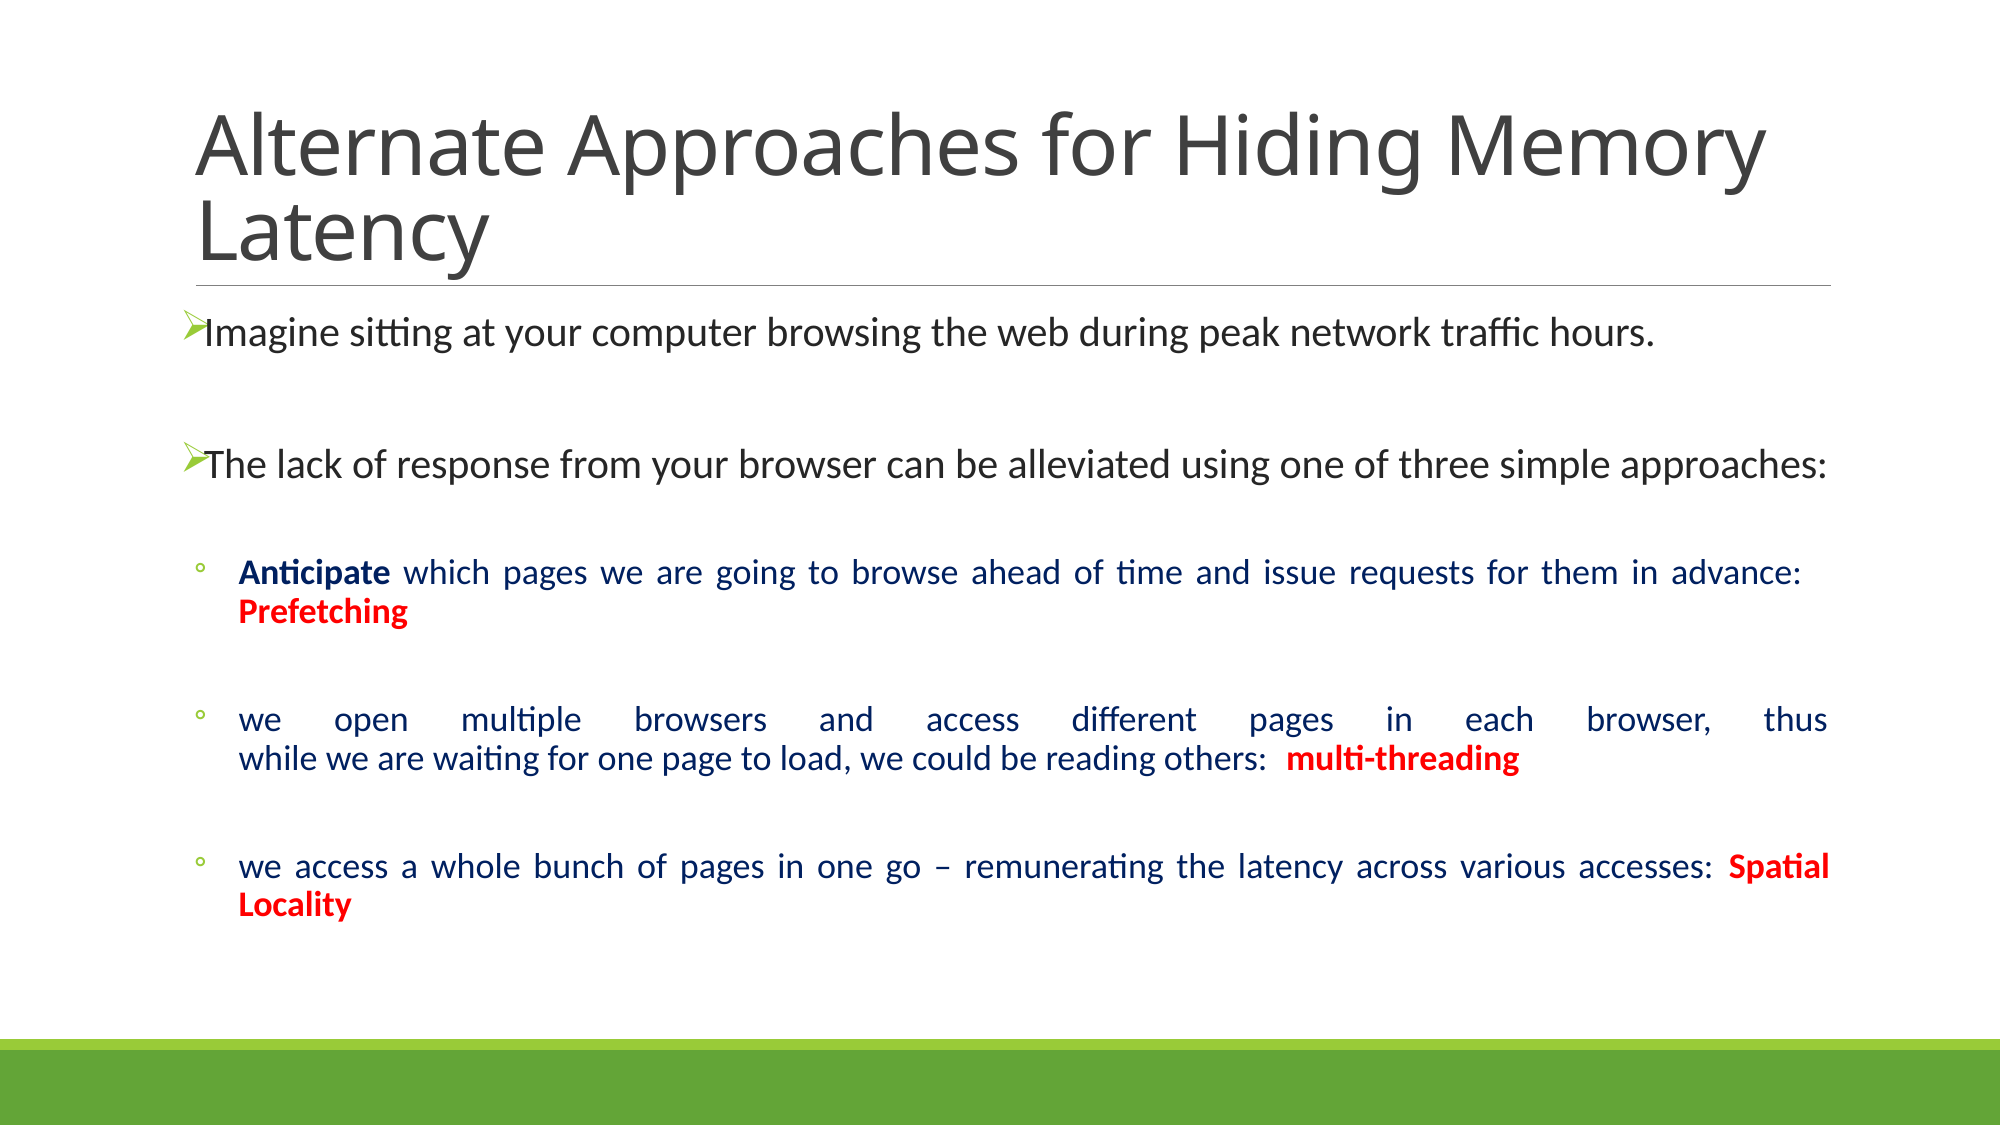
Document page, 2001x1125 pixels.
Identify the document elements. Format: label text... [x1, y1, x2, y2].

list Imagine sitting at your computer browsing the web during peak network traffic hours. The lack of response from your browser can be alleviated using one of three simple approaches: Anticipate which pages we are going to browse ahead of time and issue requests for them in advance: Prefetching we open multiple browsers and access different pages in each browser, thus while we are waiting for one page to load, we could be reading others: multi-threading we access a whole bunch of pages in one go – remunerating the latency across various accesses: Spatial Locality [180, 302, 1830, 963]
title Alternate Approaches for Hiding Memory Latency [180, 47, 1830, 285]
